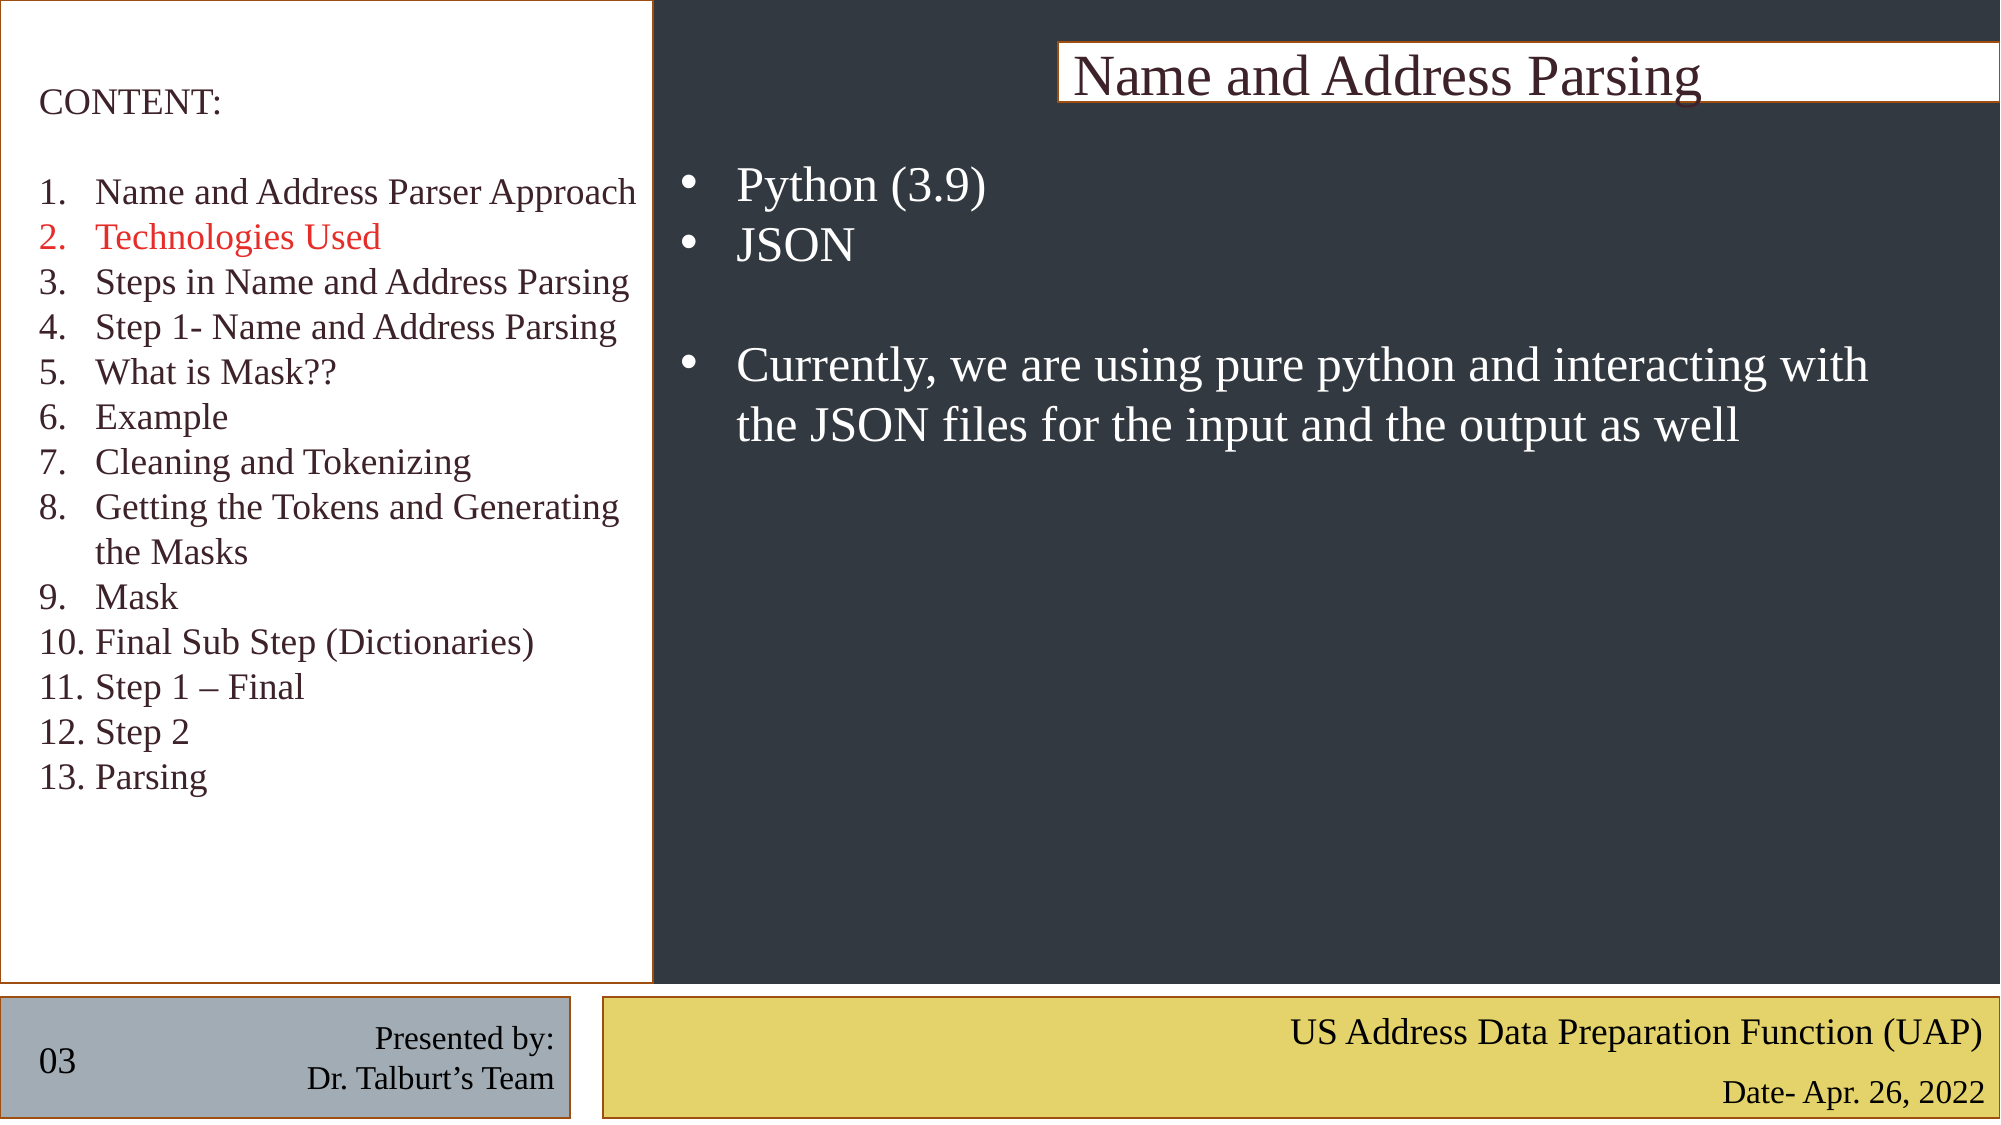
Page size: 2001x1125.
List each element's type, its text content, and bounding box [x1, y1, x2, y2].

text_box [0, 1020, 2000, 1125]
text_box [602, 996, 2000, 1119]
text_box Presented by: Dr. Talburt’s Team [227, 1020, 570, 1104]
text_box Name and Address Parsing [1057, 41, 2000, 103]
text_box [0, 1020, 571, 1119]
text_box Python (3.9) JSON Currently, we are using pure python and interacting with the JSON files for the input and the output as well [665, 143, 1938, 519]
text_box [0, 984, 2000, 1018]
text_box US Address Data Preparation Function (UAP) [1144, 999, 1999, 1060]
text_box CONTENT: Name and Address Parser Approach Technologies Used Steps in Name and Address Parsing Step 1- Name and Address Parsing What is Mask?? Example Cleaning and Tokenizing Getting the Tokens and Generating the Masks Mask Final Sub Step (Dictionaries) Step 1 – Final Step 2 Parsing [24, 69, 654, 850]
text_box Date- Apr. 26, 2022 [1659, 1062, 2000, 1118]
text_box [0, 996, 571, 1018]
text_box [0, 0, 654, 984]
text_box Presented by: Dr. Talburt’s Team [227, 1008, 570, 1018]
text_box [654, 0, 2000, 984]
text_box 03 [24, 1028, 95, 1089]
